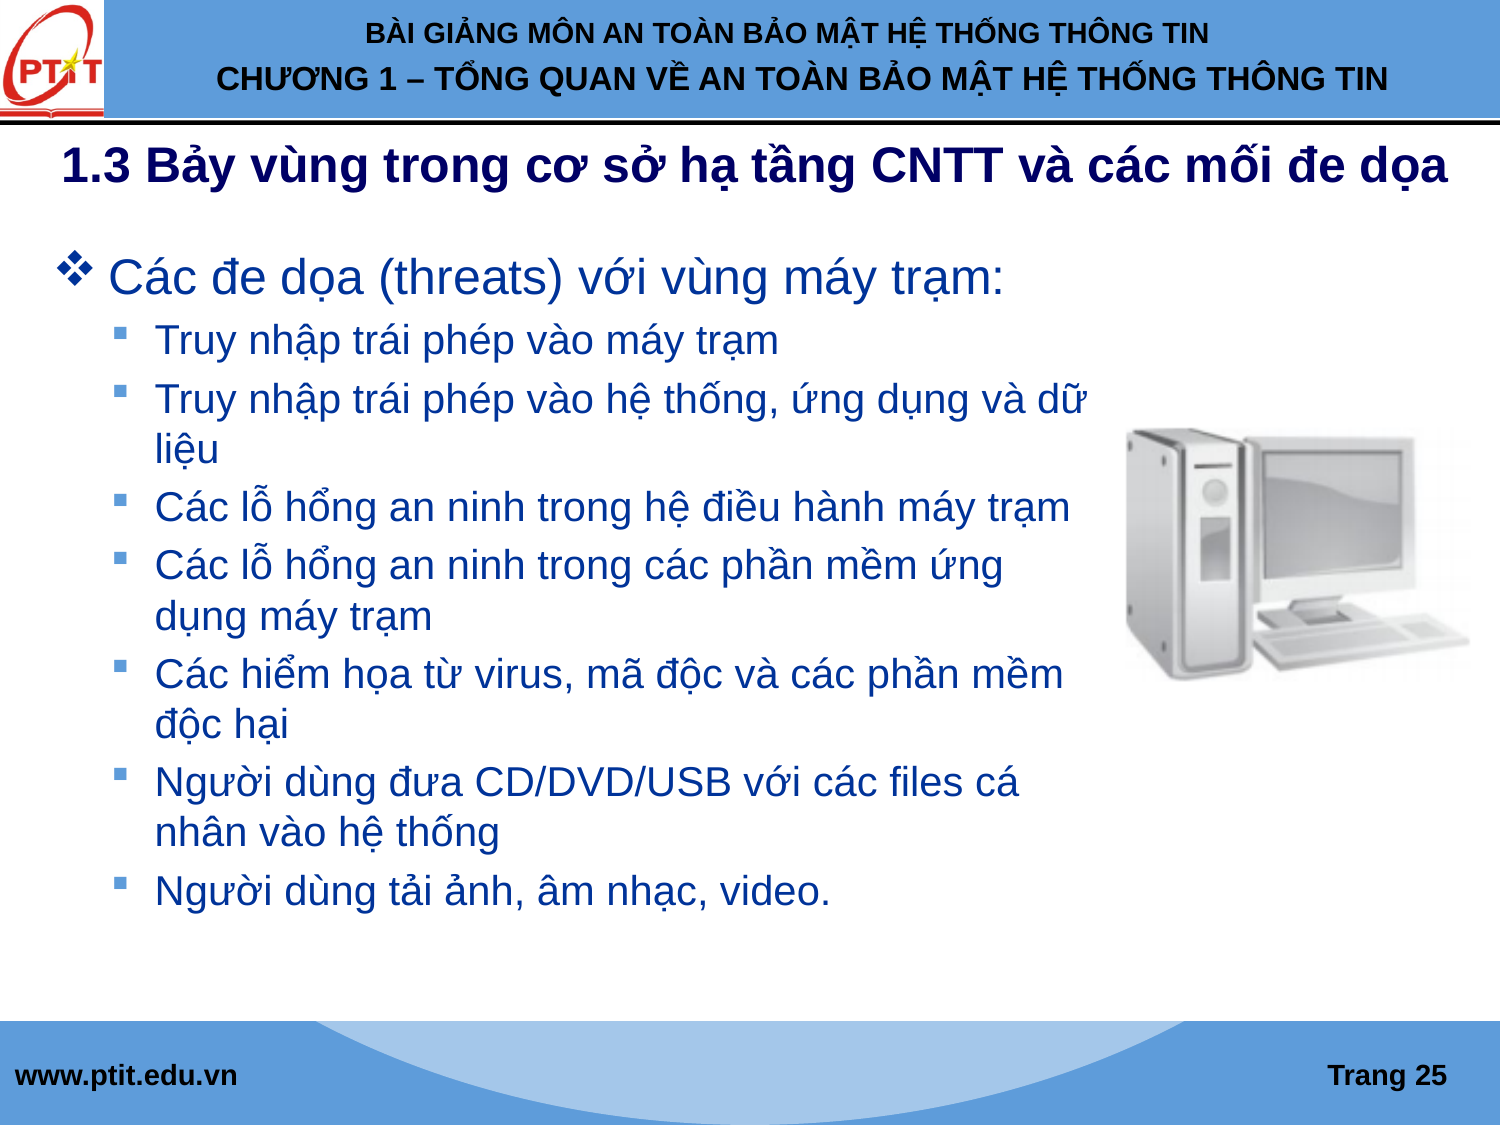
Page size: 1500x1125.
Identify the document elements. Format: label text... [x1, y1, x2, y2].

picture [1112, 399, 1483, 688]
title 1.3 Bảy vùng trong cơ sở hạ tầng CNTT và các mối đe dọa [37, 125, 1474, 211]
list Các đe dọa (threats) với vùng máy trạm: Truy nhập trái phép vào máy trạm Truy nhập trái phép vào hệ thống, ứng dụng và dữ liệu Các lỗ hổng an ninh trong hệ điều hành máy trạm Các lỗ hổng an ninh trong các phần mềm ứng dụng máy trạm Các hiểm họa từ virus, mã độc và các phần mềm độc hại Người dùng đưa CD/DVD/USB với các files cá nhân vào hệ thống Người dùng tải ảnh, âm nhạc, video. [37, 237, 1113, 1005]
picture [0, 0, 104, 119]
